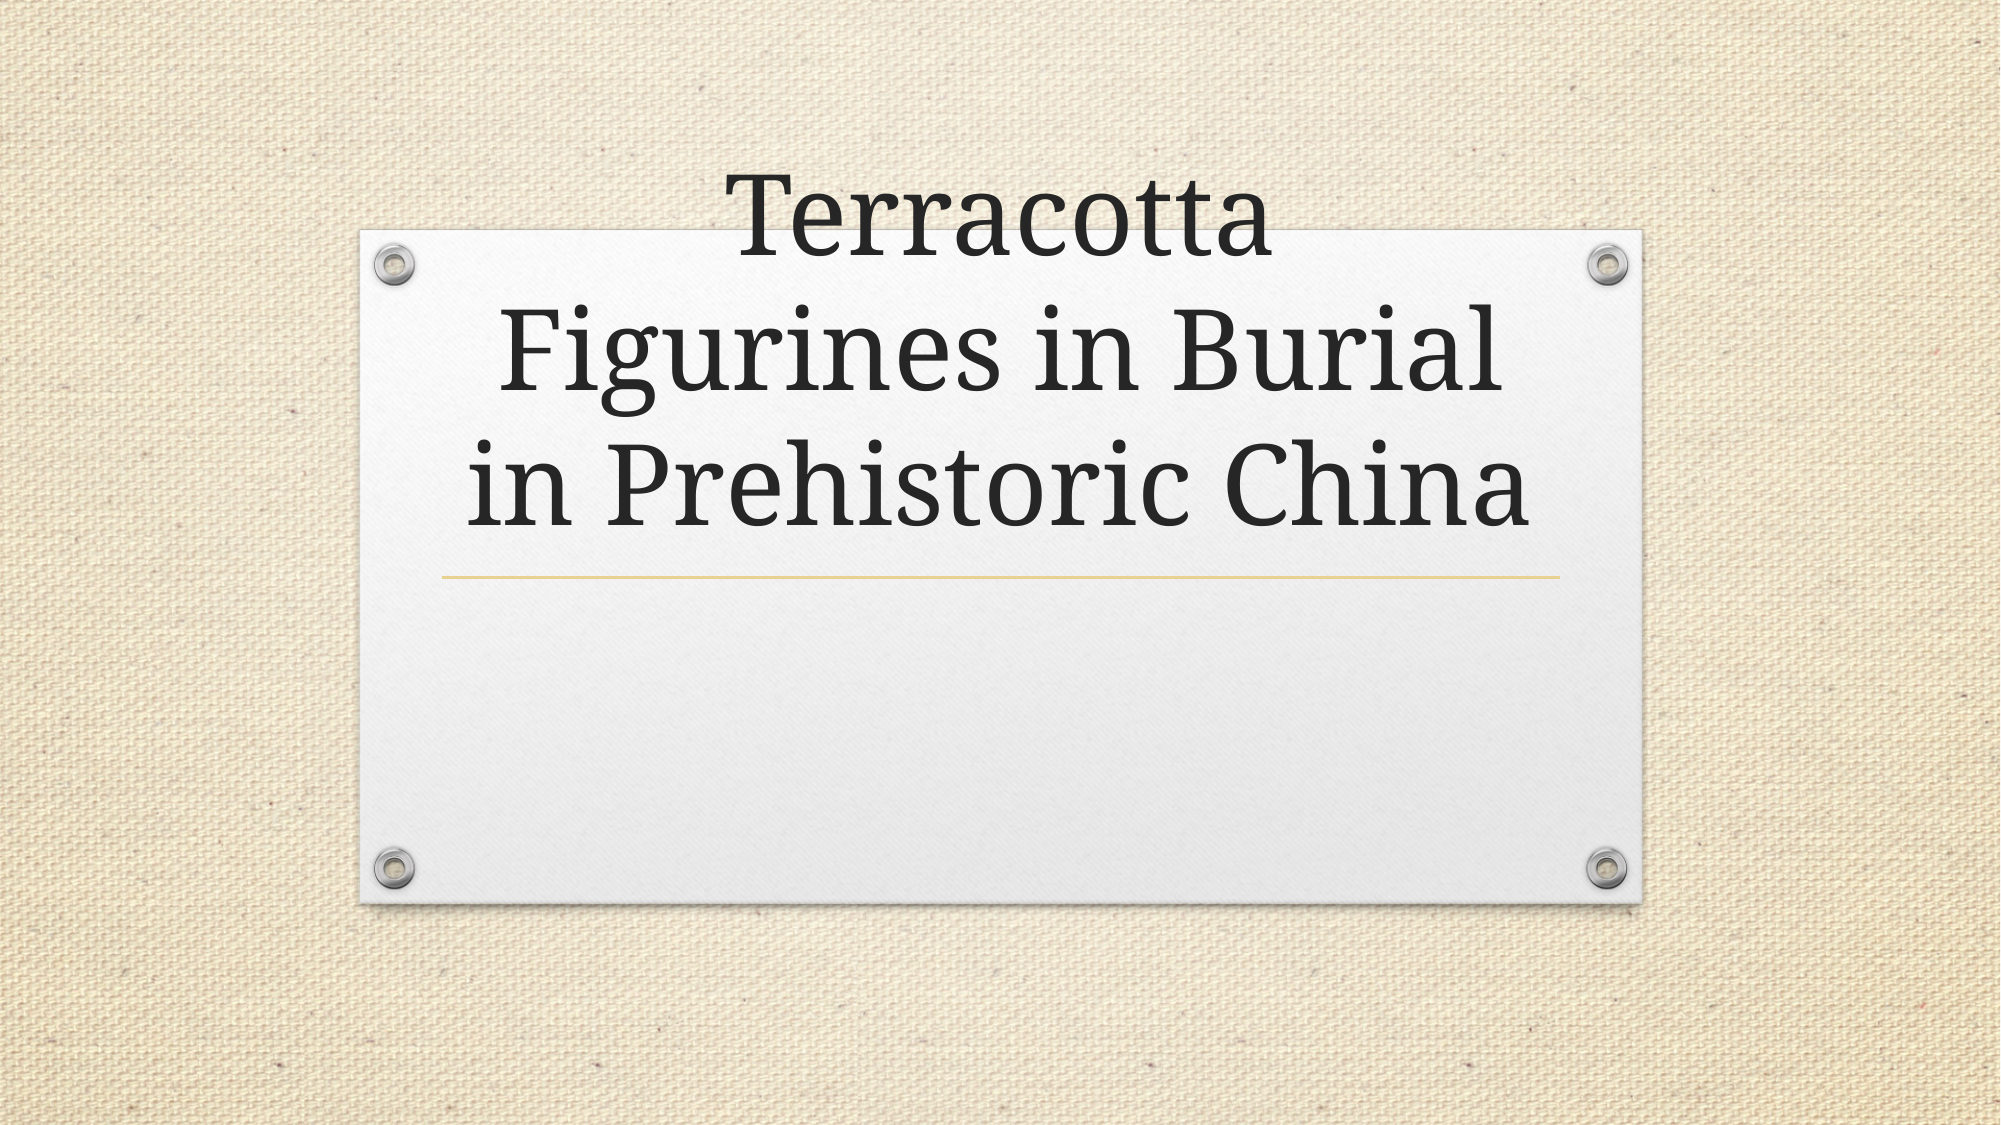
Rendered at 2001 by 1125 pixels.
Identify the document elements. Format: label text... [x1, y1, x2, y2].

picture [0, 0, 2001, 1125]
title Terracotta Figurines in Burial in Prehistoric China [441, 306, 1560, 556]
